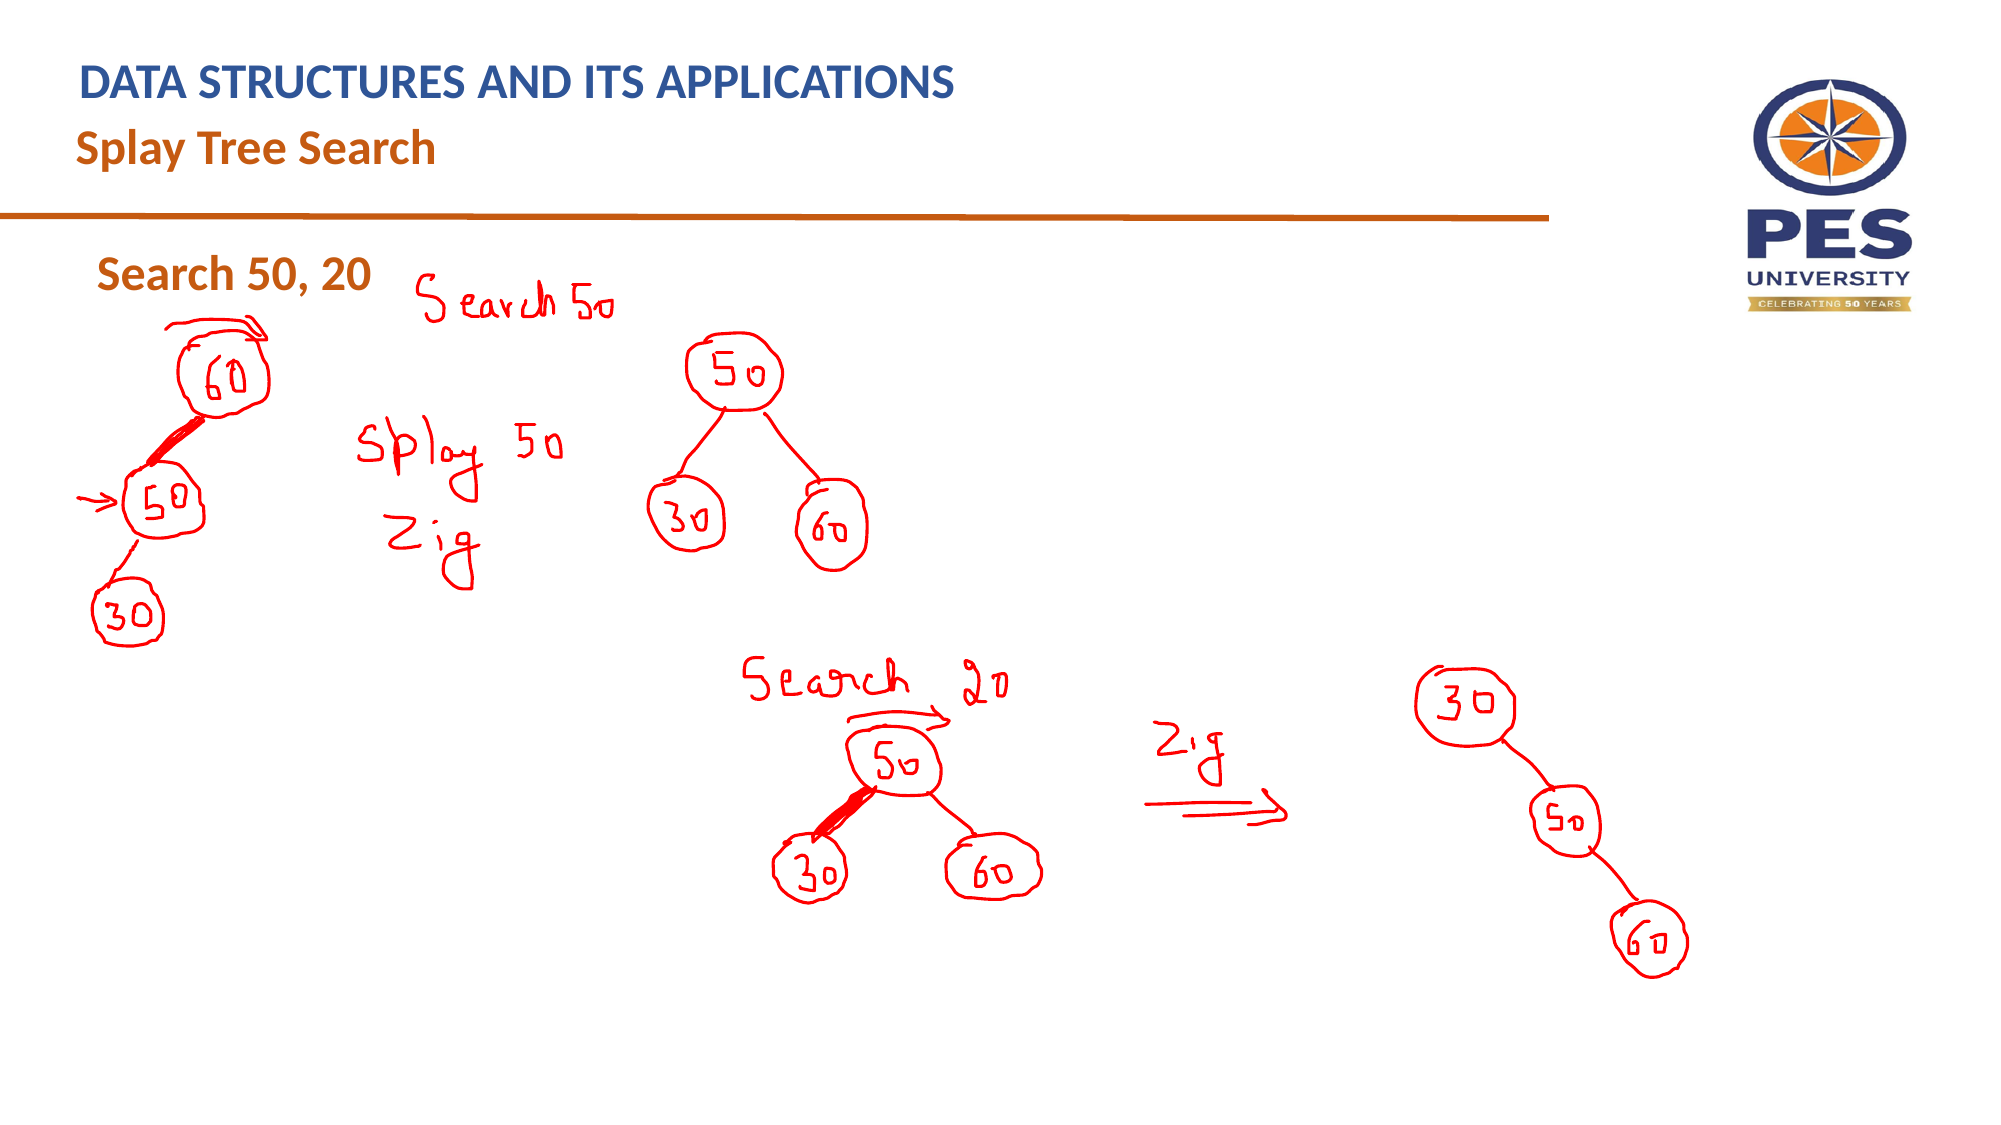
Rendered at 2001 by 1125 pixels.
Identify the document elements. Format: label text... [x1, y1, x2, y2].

text_box DATA STRUCTURES AND ITS APPLICATIONS [64, 41, 1295, 117]
text_box Search 50, 20 [81, 239, 1554, 300]
text_box Splay Tree Search [60, 106, 1374, 182]
picture [1730, 70, 1946, 321]
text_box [0, 215, 1549, 219]
